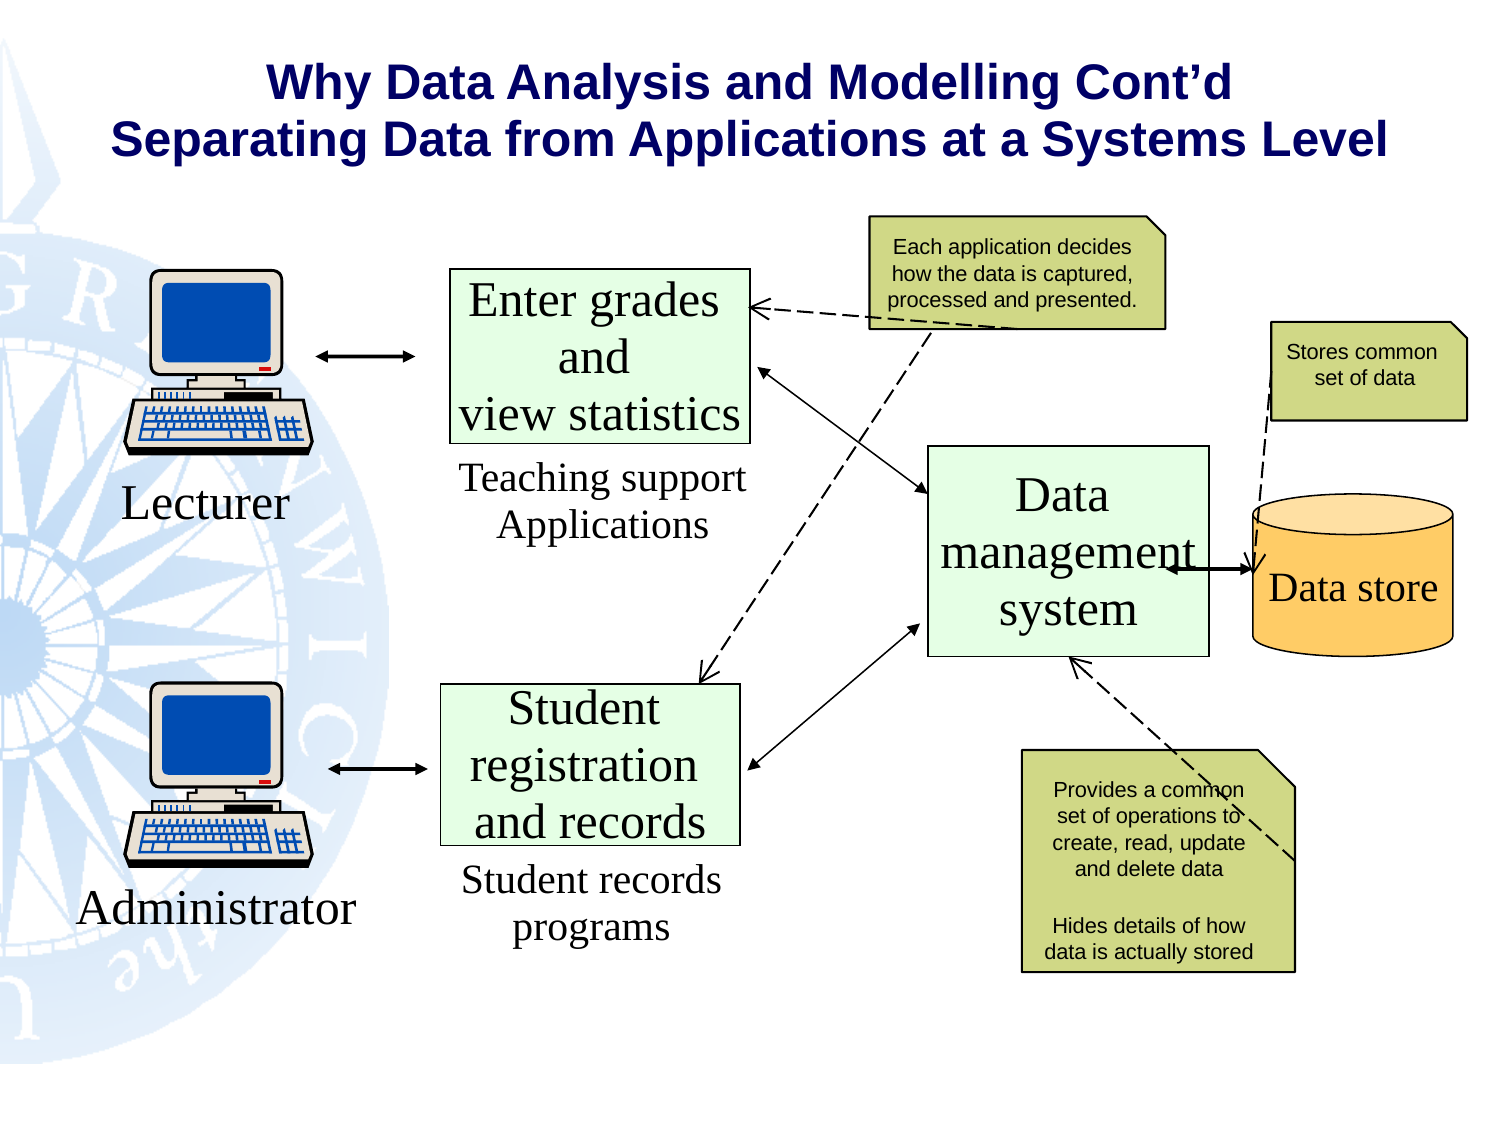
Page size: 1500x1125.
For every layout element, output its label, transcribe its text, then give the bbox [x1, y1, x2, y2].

picture [0, 176, 389, 1064]
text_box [1170, 268, 1455, 960]
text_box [1021, 656, 1296, 973]
title Why Data Analysis and Modelling Cont’d Separating Data from Applications at a Systems Level [0, 40, 1500, 176]
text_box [59, 268, 1016, 960]
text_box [698, 216, 1166, 685]
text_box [1271, 321, 1468, 495]
